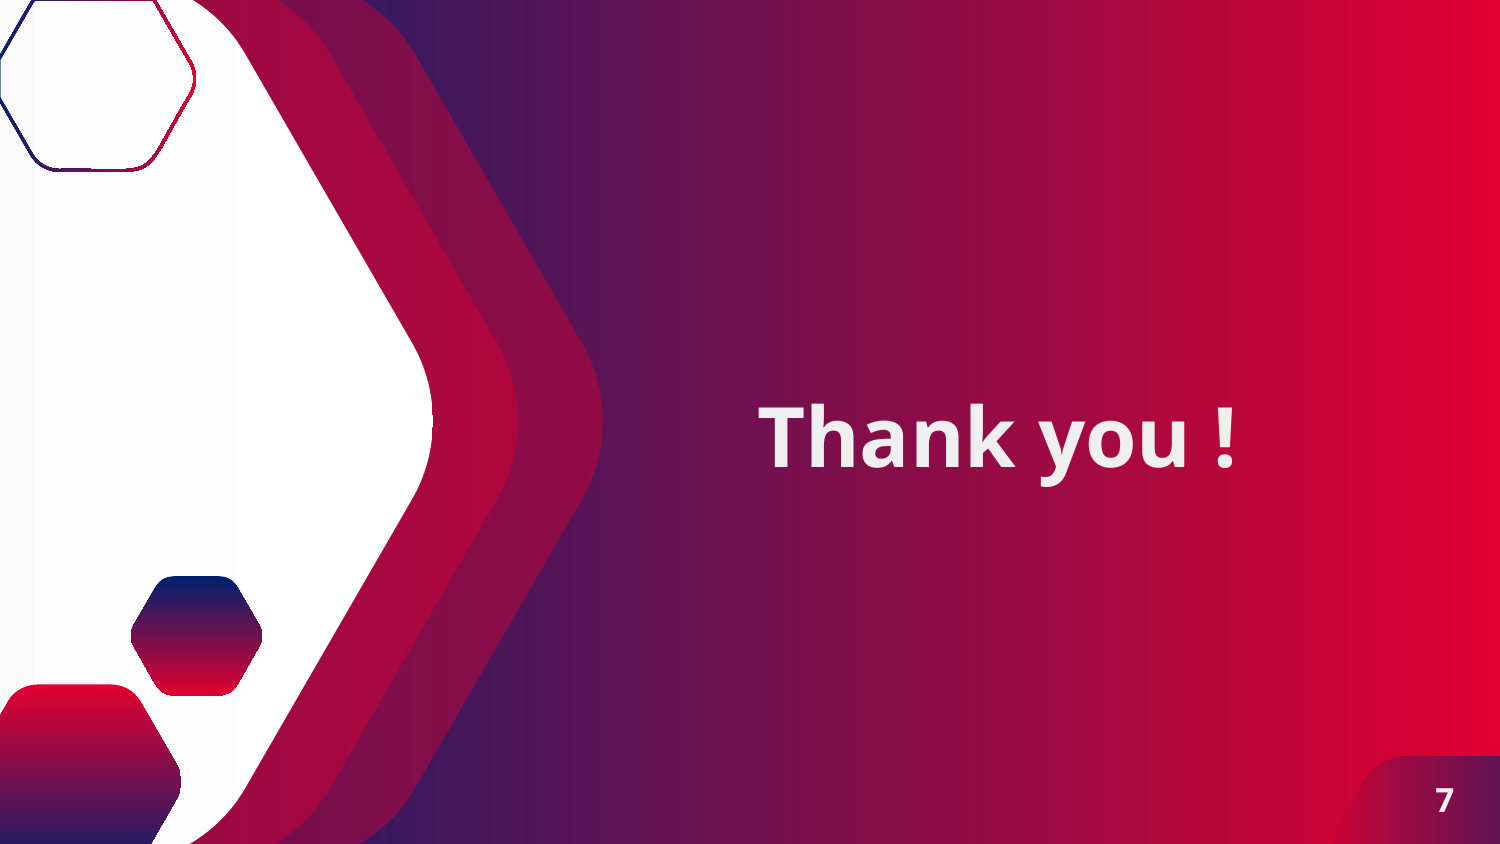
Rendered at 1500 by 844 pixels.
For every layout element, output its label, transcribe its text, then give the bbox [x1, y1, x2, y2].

slide_number 7 [1389, 755, 1500, 844]
title Thank you ! [612, 311, 1382, 558]
